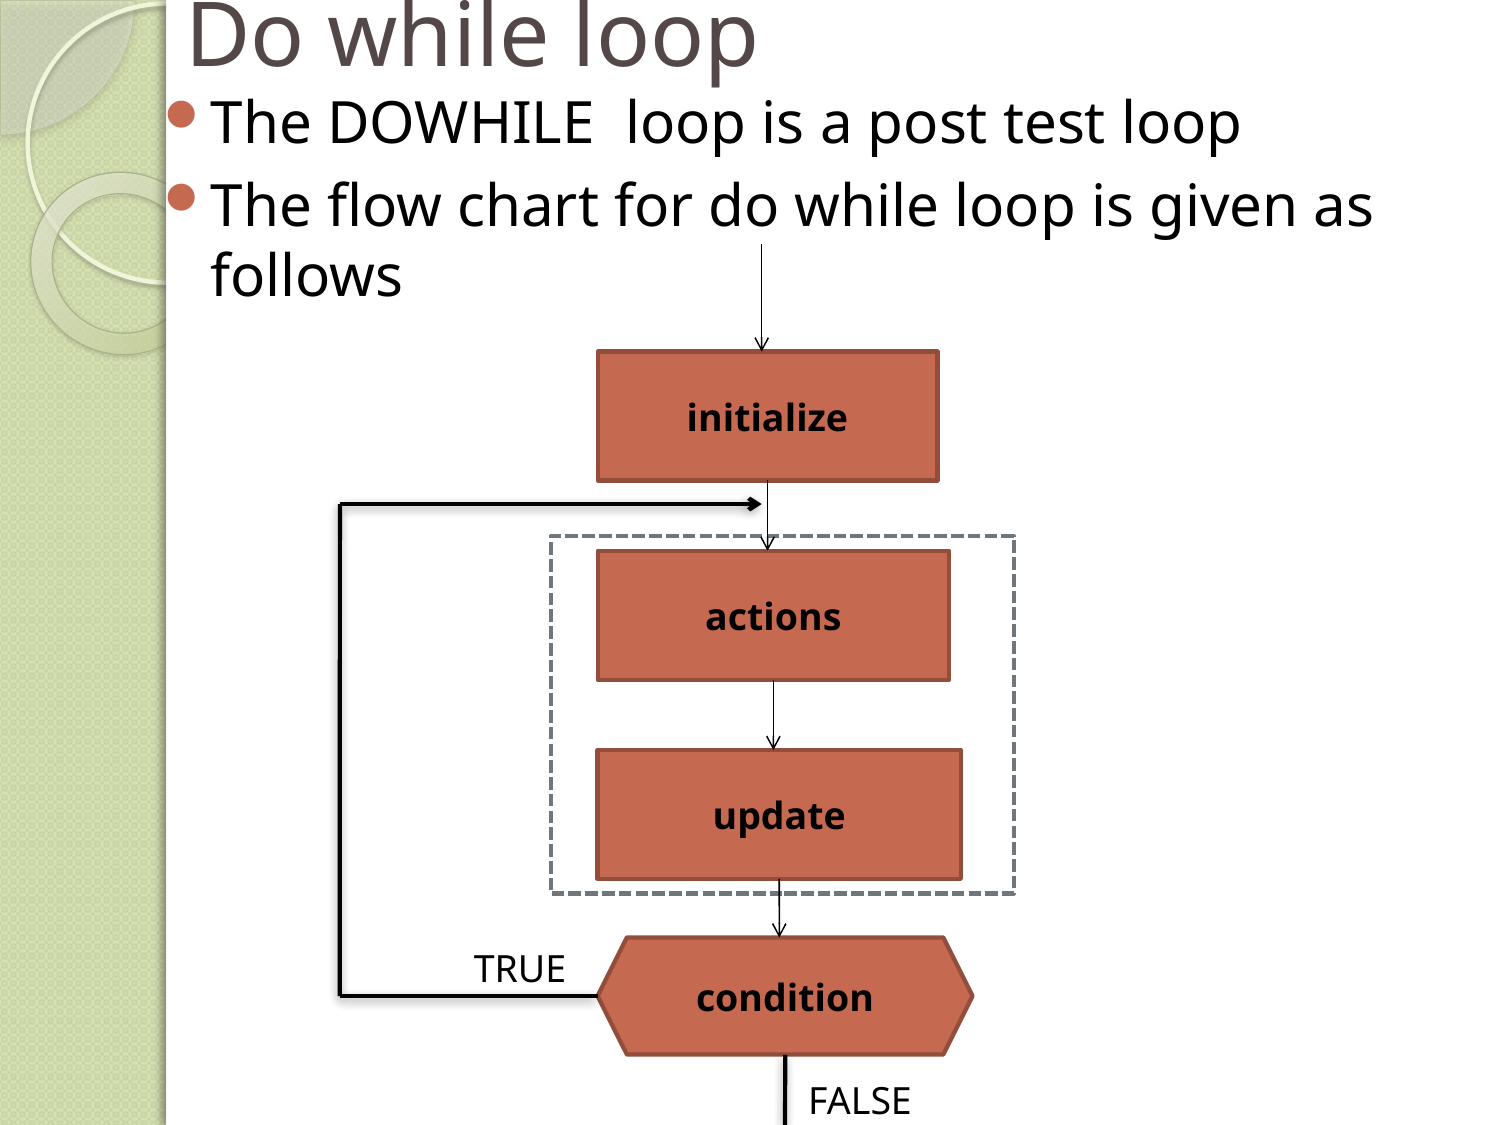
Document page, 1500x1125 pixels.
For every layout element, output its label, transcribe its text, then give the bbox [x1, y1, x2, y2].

text_box condition [597, 935, 975, 1057]
text_box [774, 534, 1016, 896]
text_box initialize [596, 349, 940, 483]
text_box FALSE [793, 1069, 927, 1125]
text_box actions [596, 549, 951, 682]
list The DOWHILE loop is a post test loop The flow chart for do while loop is given as follows [135, 78, 1459, 1125]
text_box TRUE [459, 937, 582, 993]
text_box [549, 534, 778, 896]
text_box update [595, 748, 963, 881]
title Do while loop [170, 0, 1401, 78]
